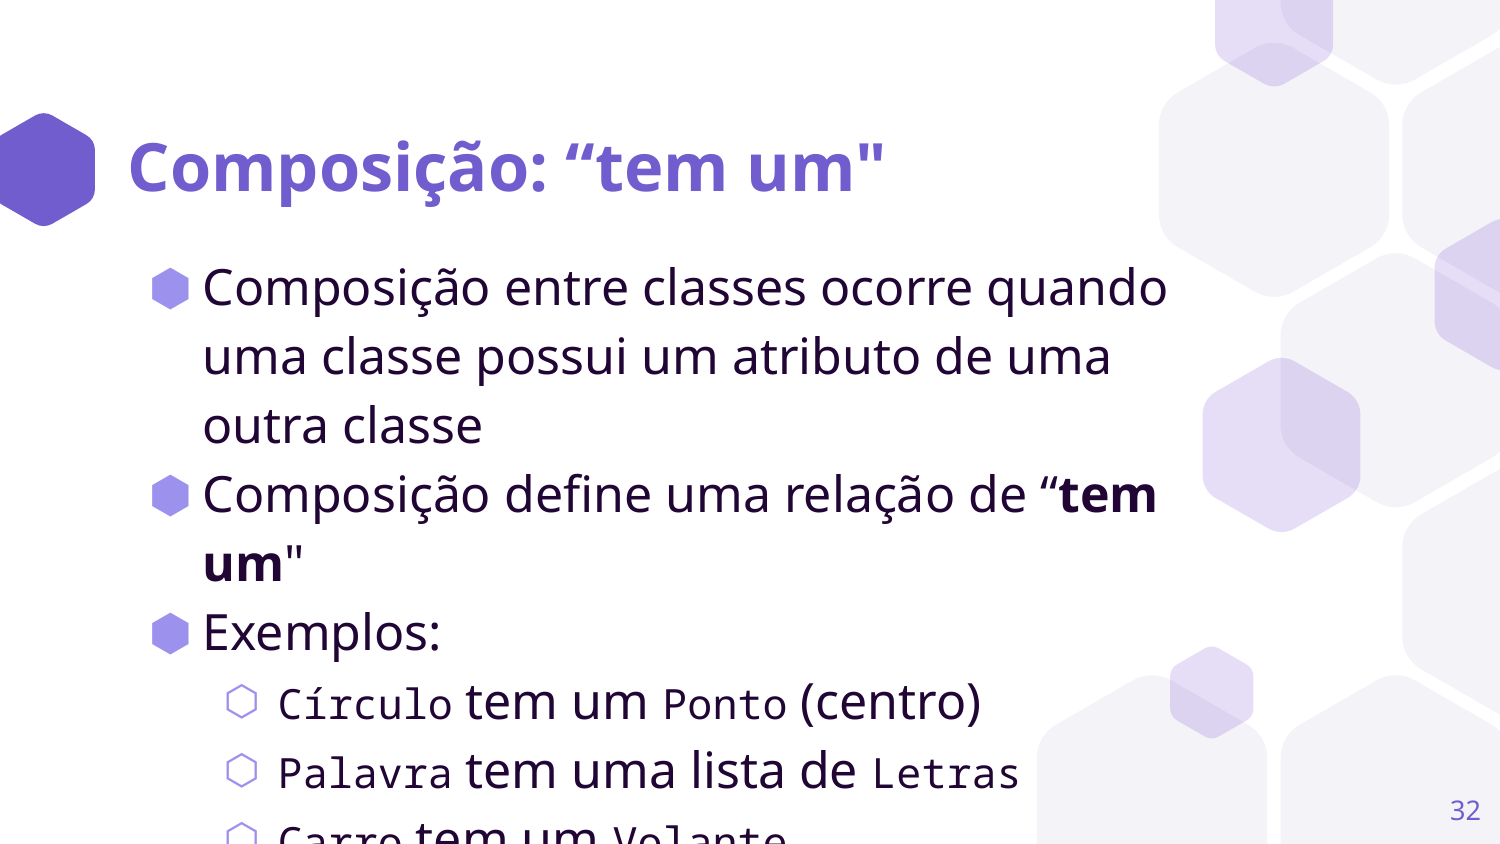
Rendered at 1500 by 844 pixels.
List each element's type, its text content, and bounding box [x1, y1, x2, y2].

title Composição: “tem um" [127, 137, 1114, 203]
slide_number ‹#› [1391, 779, 1482, 844]
list Composição entre classes ocorre quando uma classe possui um atributo de uma outra classe Composição define uma relação de “tem um" Exemplos: Círculo tem um Ponto (centro) Palavra tem uma lista de Letras Carro tem um Volante [127, 246, 1179, 720]
